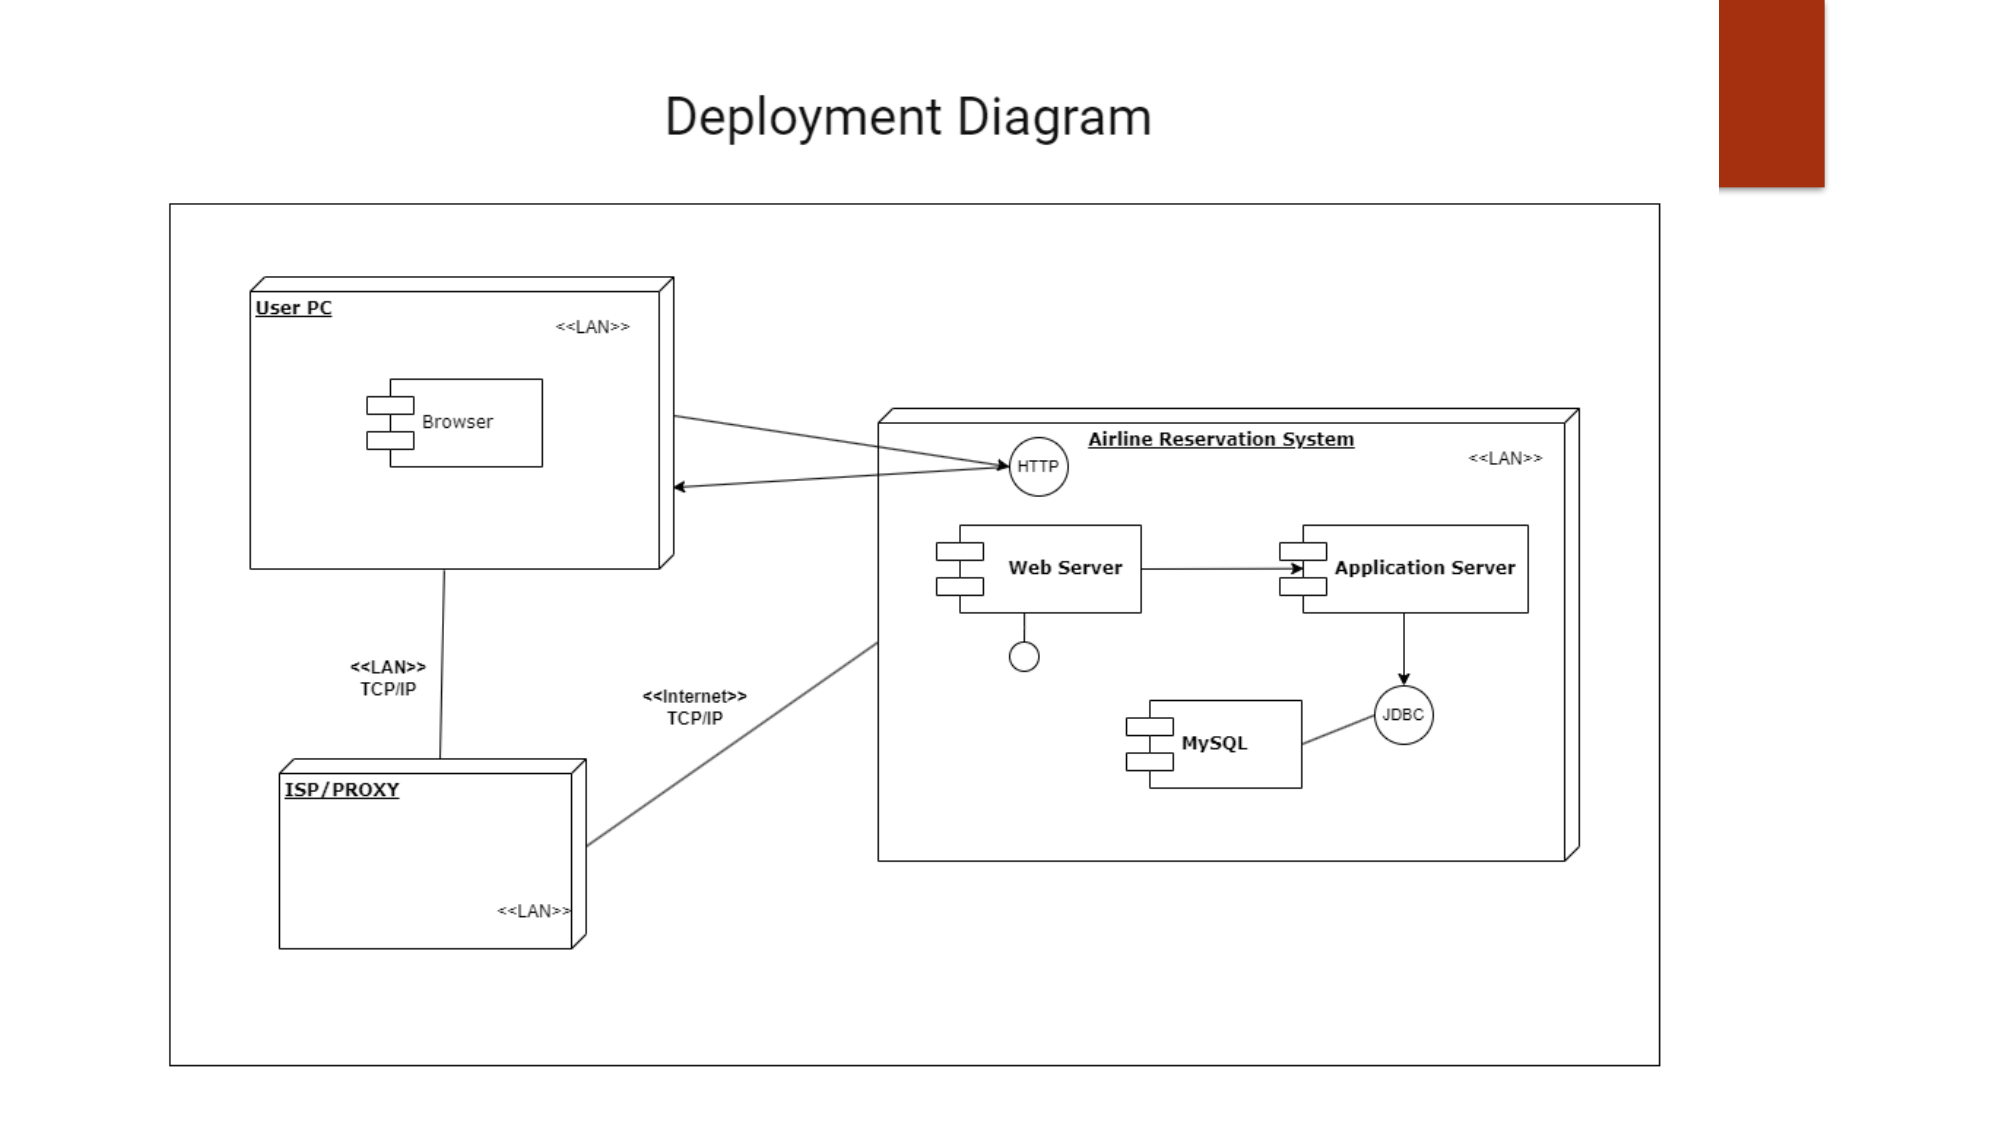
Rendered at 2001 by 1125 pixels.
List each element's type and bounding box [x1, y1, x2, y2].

picture [111, 0, 1719, 1125]
